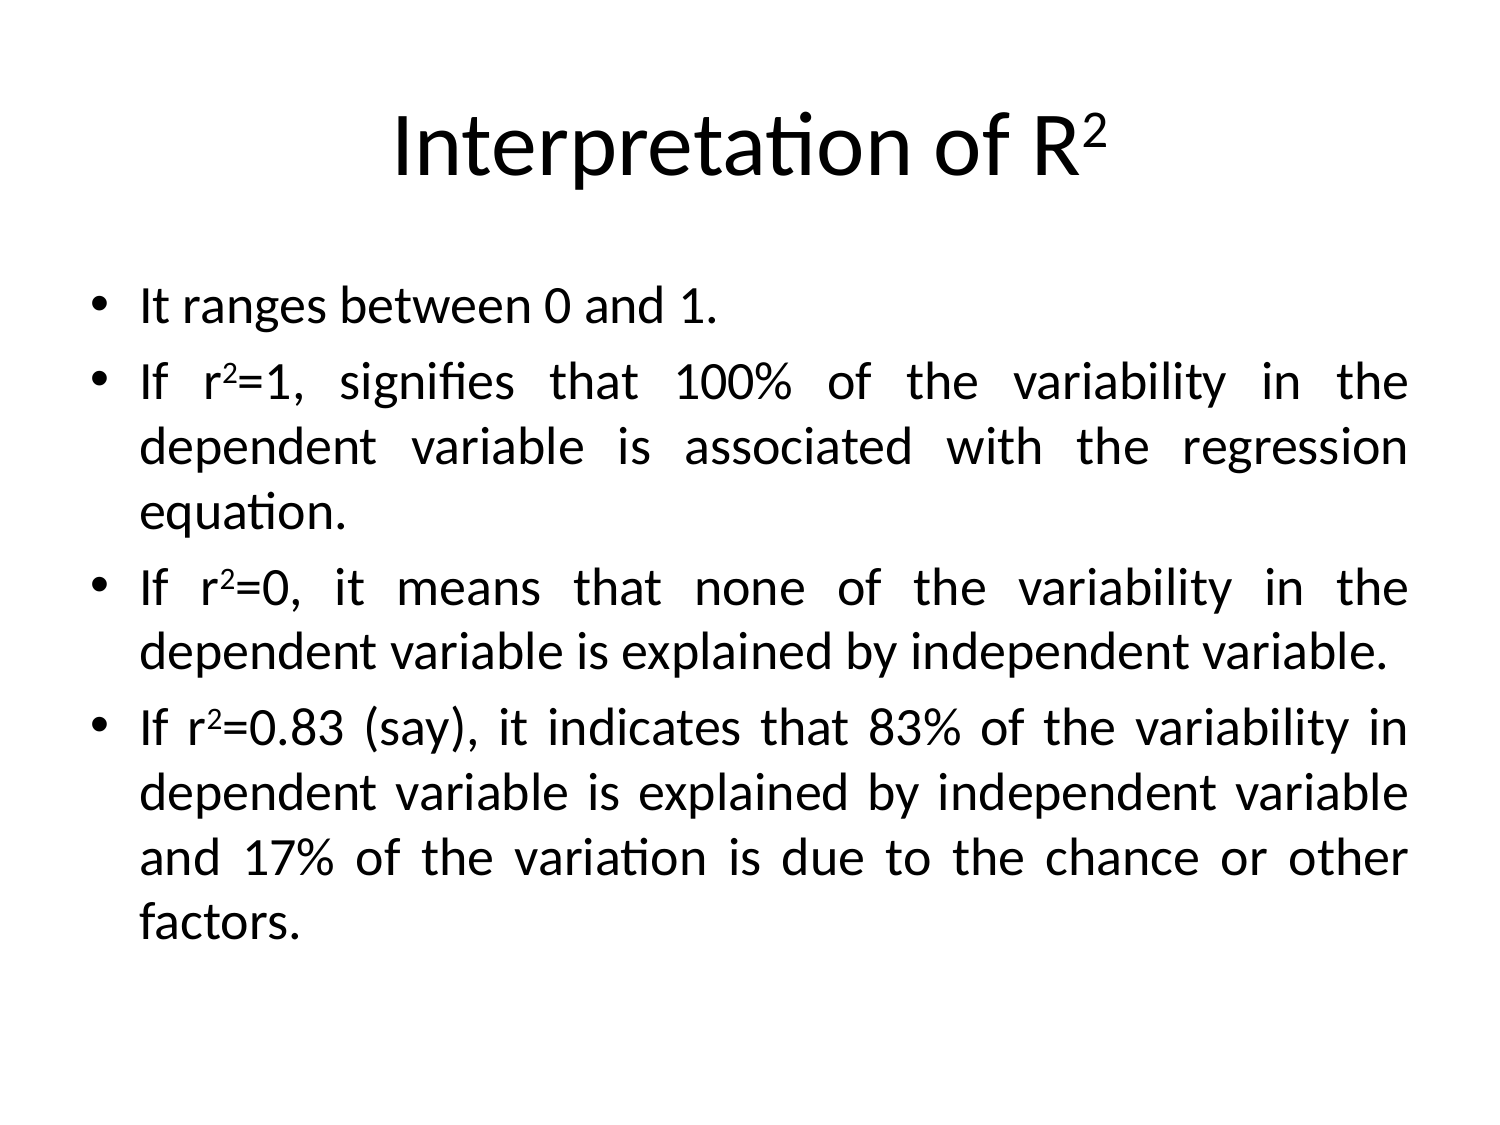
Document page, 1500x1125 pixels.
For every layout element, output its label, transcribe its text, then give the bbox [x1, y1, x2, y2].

list It ranges between 0 and 1. If r2=1, signifies that 100% of the variability in the dependent variable is associated with the regression equation. If r2=0, it means that none of the variability in the dependent variable is explained by independent variable. If r2=0.83 (say), it indicates that 83% of the variability in dependent variable is explained by independent variable and 17% of the variation is due to the chance or other factors. [75, 262, 1425, 1005]
title Interpretation of R2 [75, 45, 1425, 233]
